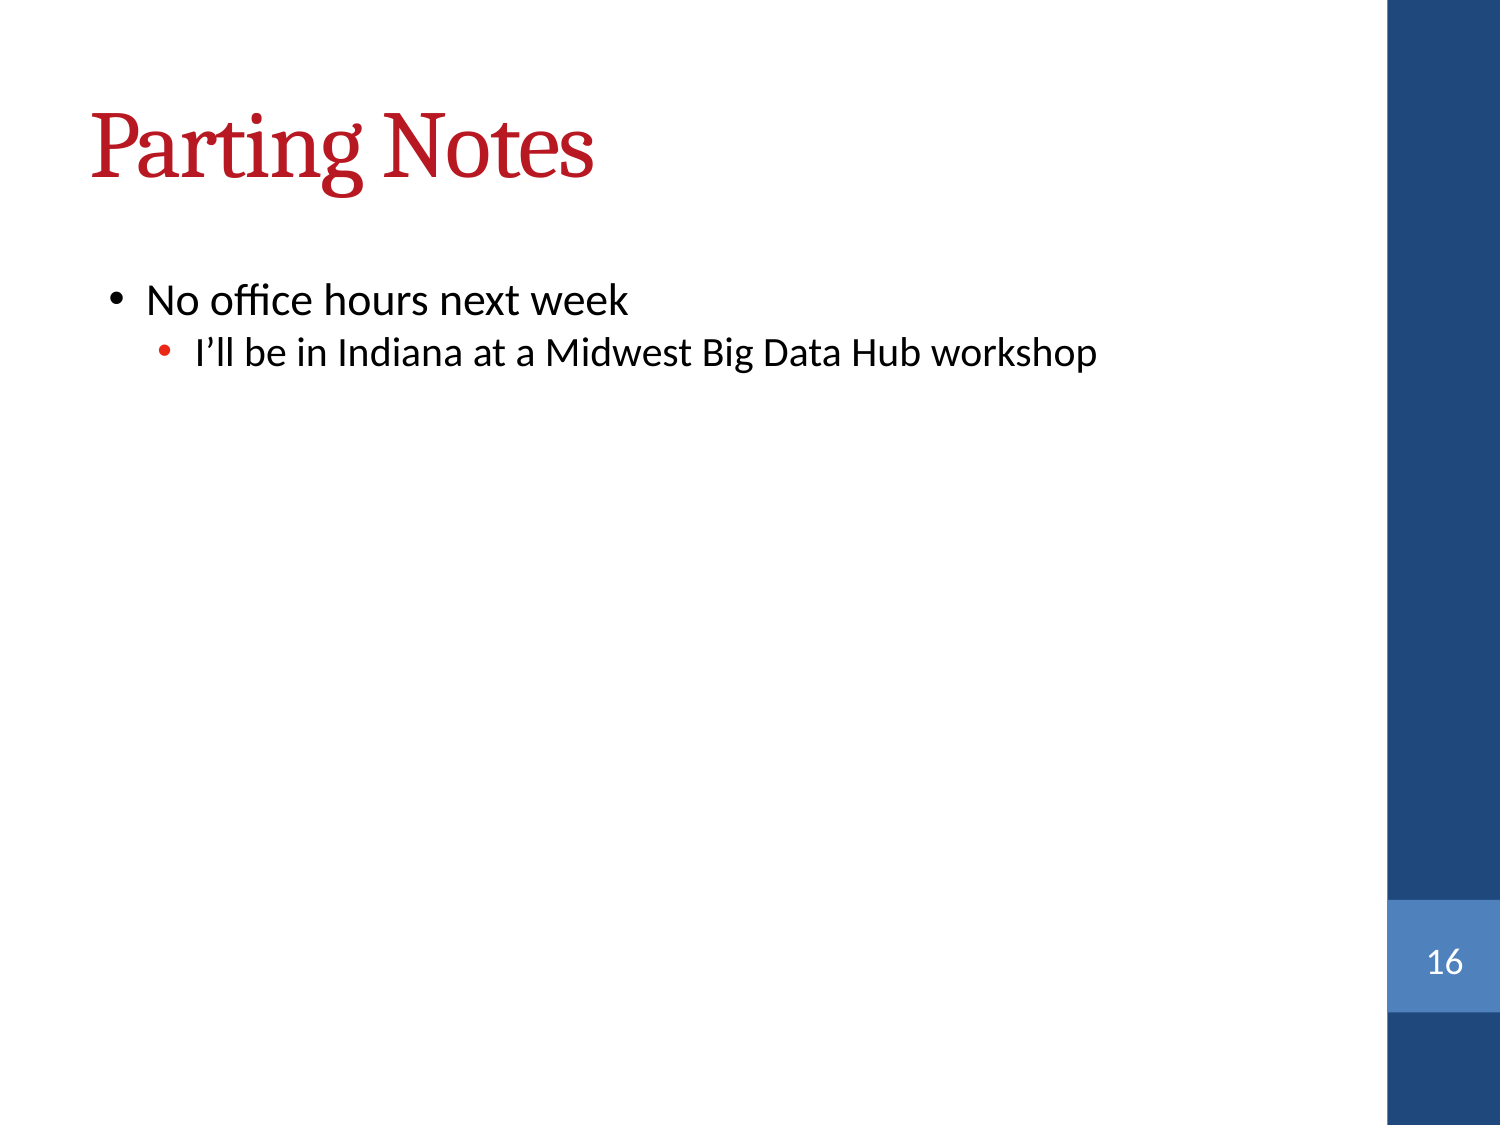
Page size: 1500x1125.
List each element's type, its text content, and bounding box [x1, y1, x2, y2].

text_box <number> [1399, 926, 1490, 992]
text_box No office hours next week I’ll be in Indiana at a Midwest Big Data Hub workshop [74, 262, 1325, 1050]
text_box Parting Notes [74, 45, 1325, 233]
